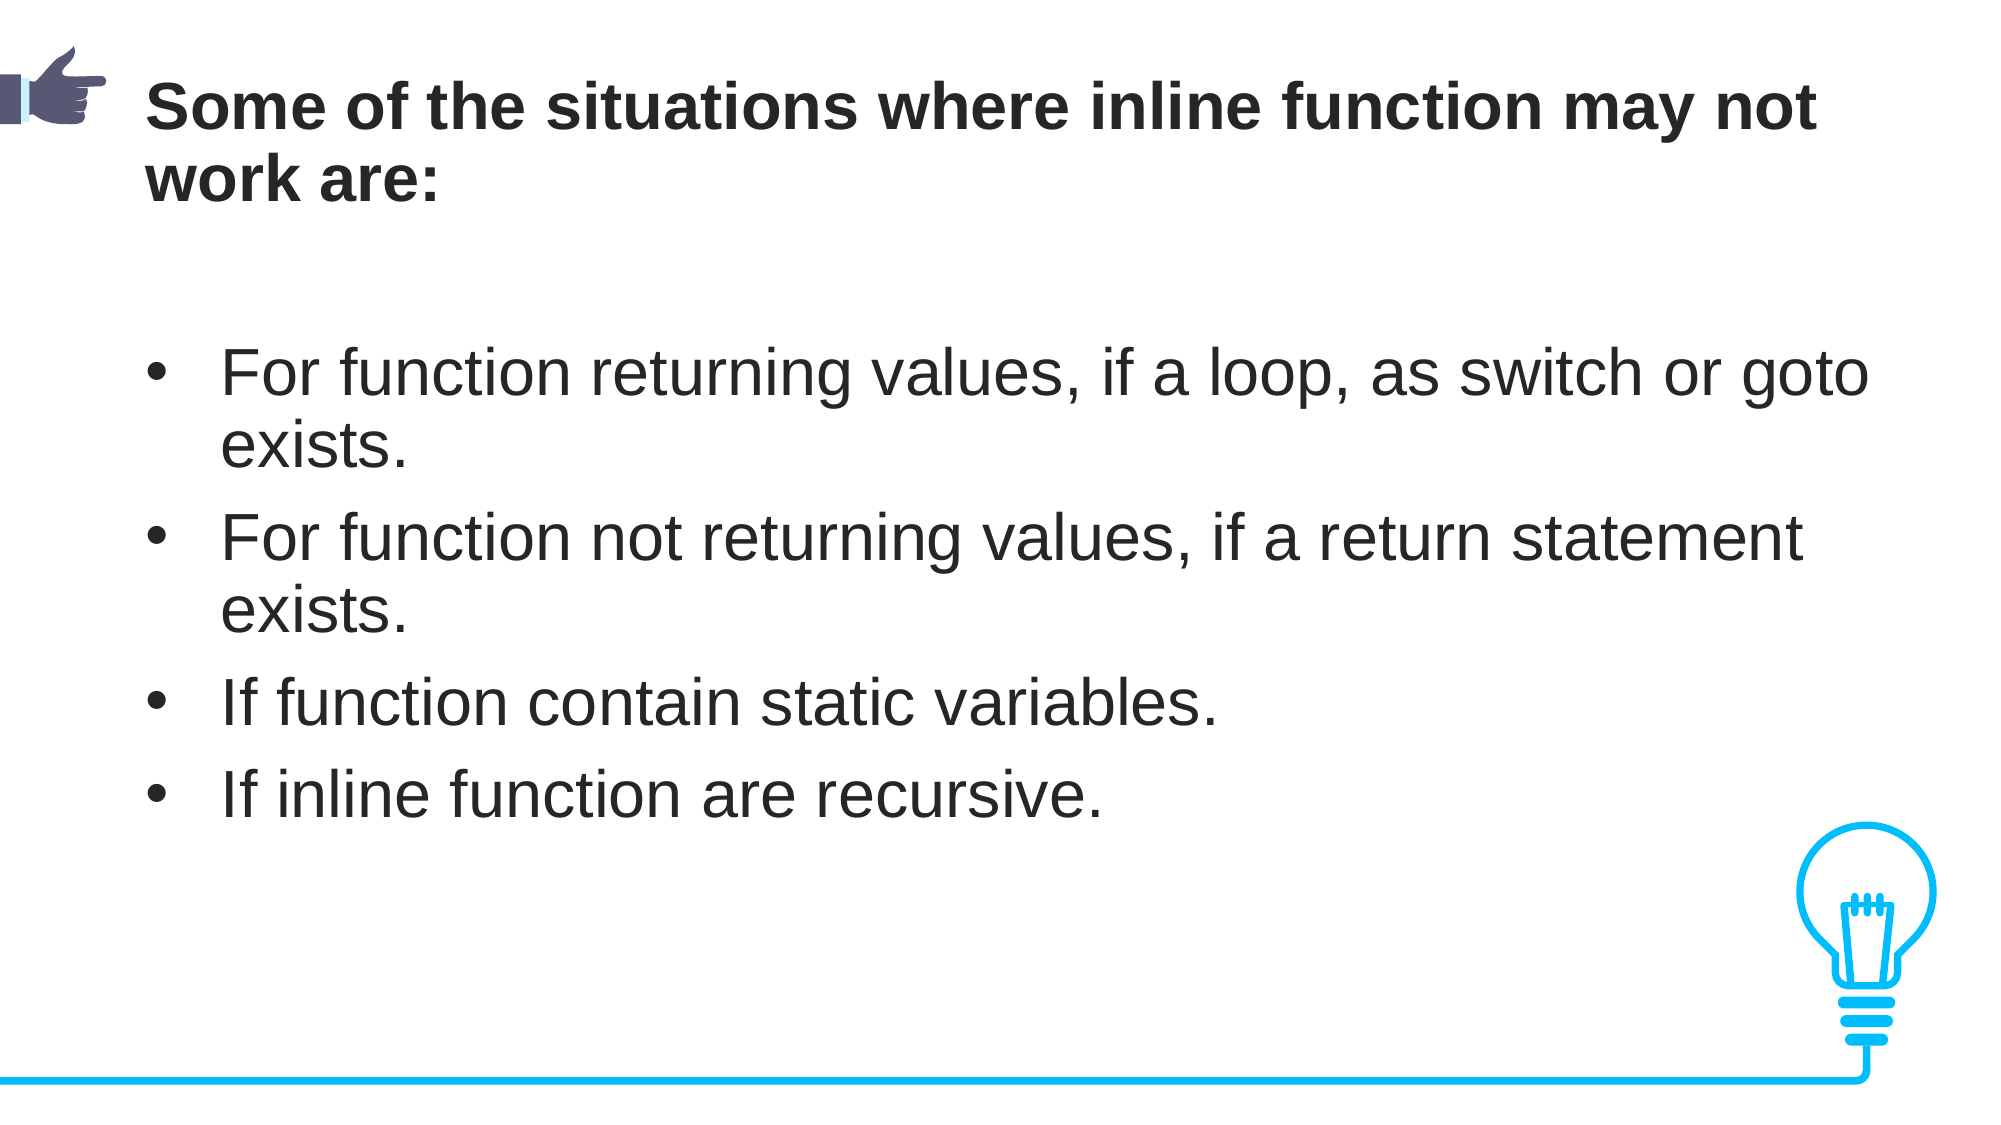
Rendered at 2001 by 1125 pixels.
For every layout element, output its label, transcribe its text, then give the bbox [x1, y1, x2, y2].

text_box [0, 46, 107, 125]
list Some of the situations where inline function may not work are: For function returning values, if a loop, as switch or goto exists. For function not returning values, if a return statement exists. If function contain static variables. If inline function are recursive. [130, 46, 1927, 858]
